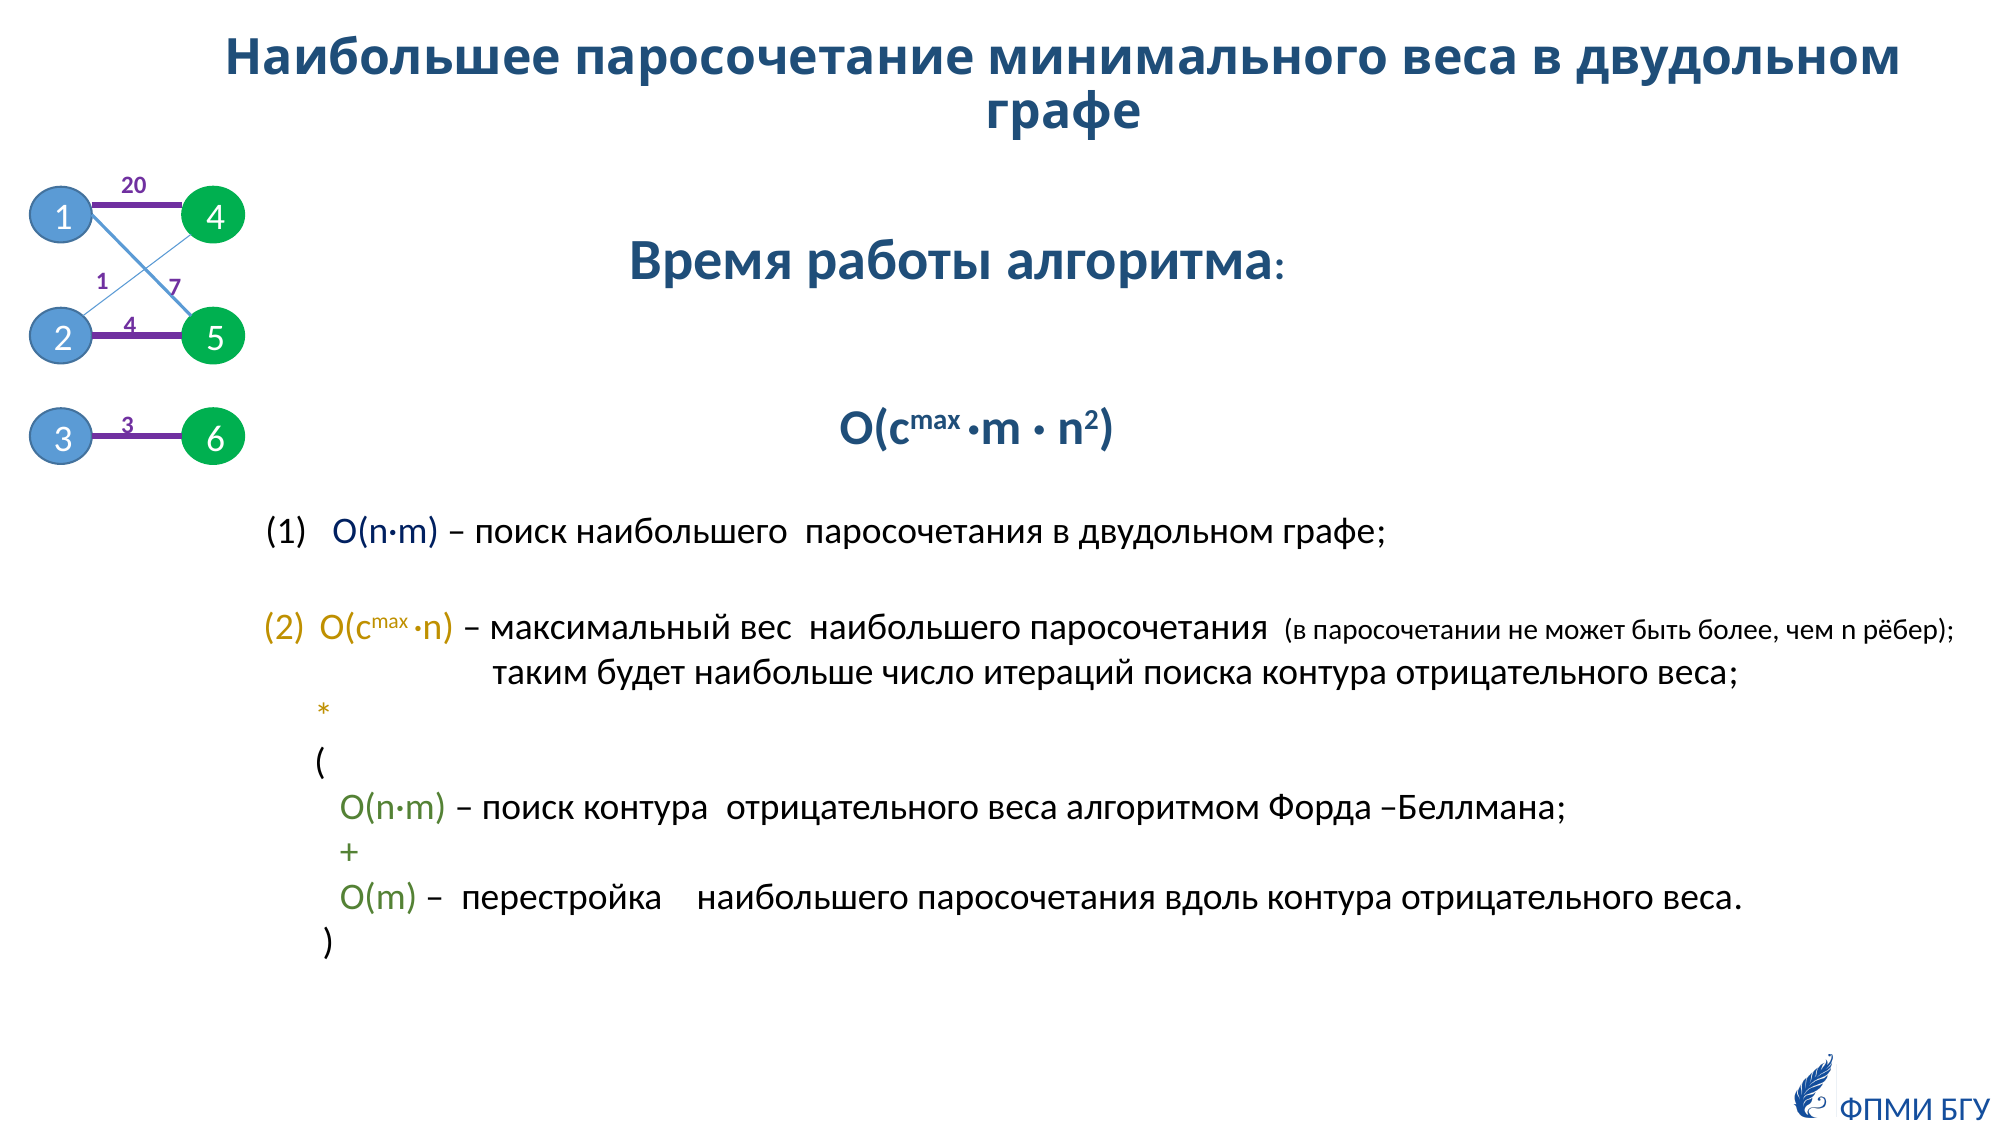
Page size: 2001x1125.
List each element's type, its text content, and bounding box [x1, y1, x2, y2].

picture [1793, 1053, 1837, 1118]
text_box О(cmax ·n) – максимальный вес наибольшего паросочетания (в паросочетании не может быть более, чем n рёбер); таким будет наибольше число итераций поиска контура отрицательного веса; * ( O(n·m) – поиск контура отрицательного веса алгоритмом Форда ̶ Беллмана; + О(m) – перестройка наибольшего паросочетания вдоль контура отрицательного веса. ) [248, 595, 1989, 970]
text_box ФПМИ БГУ [1830, 1087, 2000, 1125]
text_box (1) О(n·m) – поиск наибольшего паросочетания в двудольном графе; [250, 498, 1402, 559]
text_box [29, 161, 245, 464]
title Наибольшее паросочетание минимального веса в двудольном графе [161, 12, 1967, 158]
text_box Время работы алгоритма: [615, 213, 1340, 299]
text_box О(cmax ·m · n2) [824, 387, 1130, 462]
